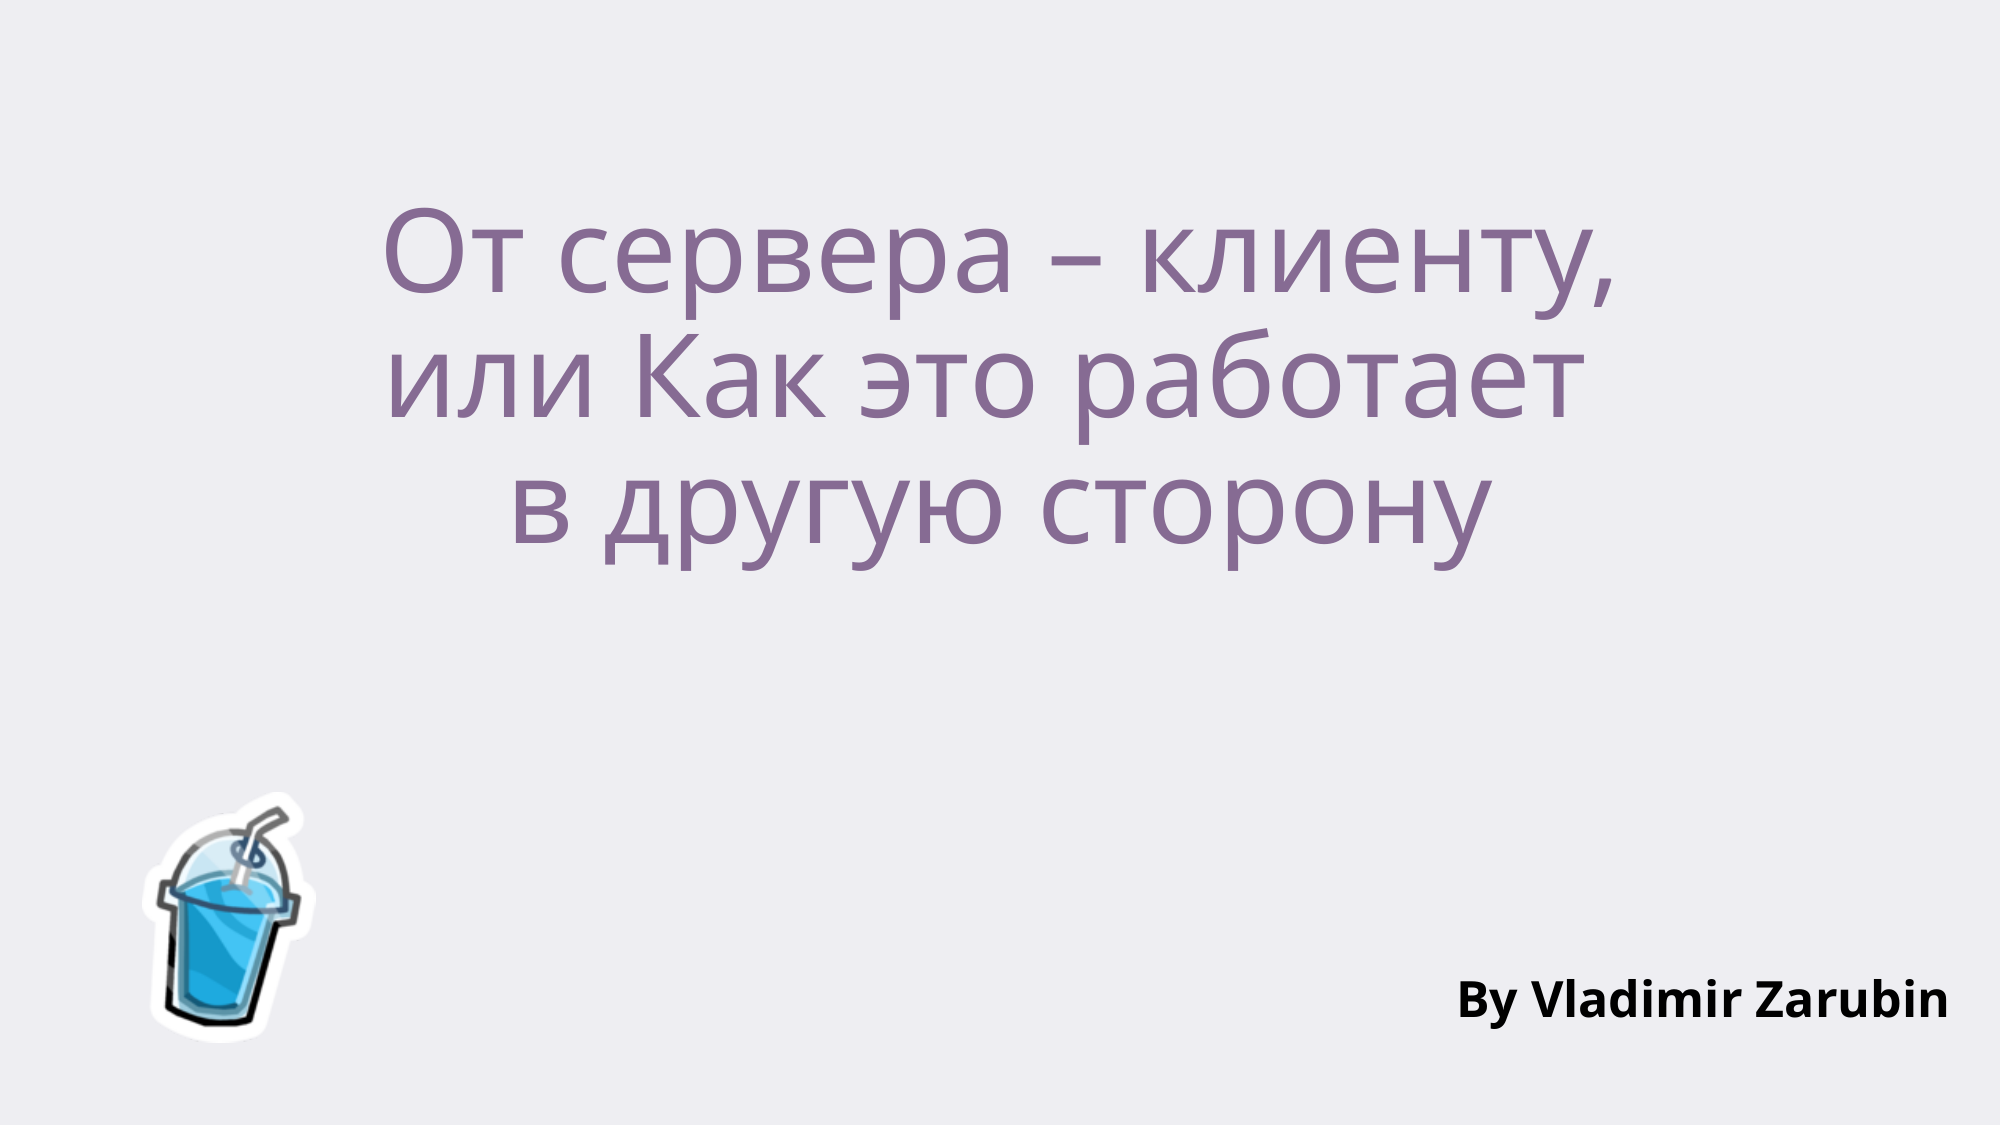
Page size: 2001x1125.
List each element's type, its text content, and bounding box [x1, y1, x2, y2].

subtitle By Vladimir Zarubin [953, 966, 2000, 1125]
picture [142, 792, 316, 1043]
title От сервера – клиенту, или Как это работает в другую сторону [249, 184, 1750, 576]
